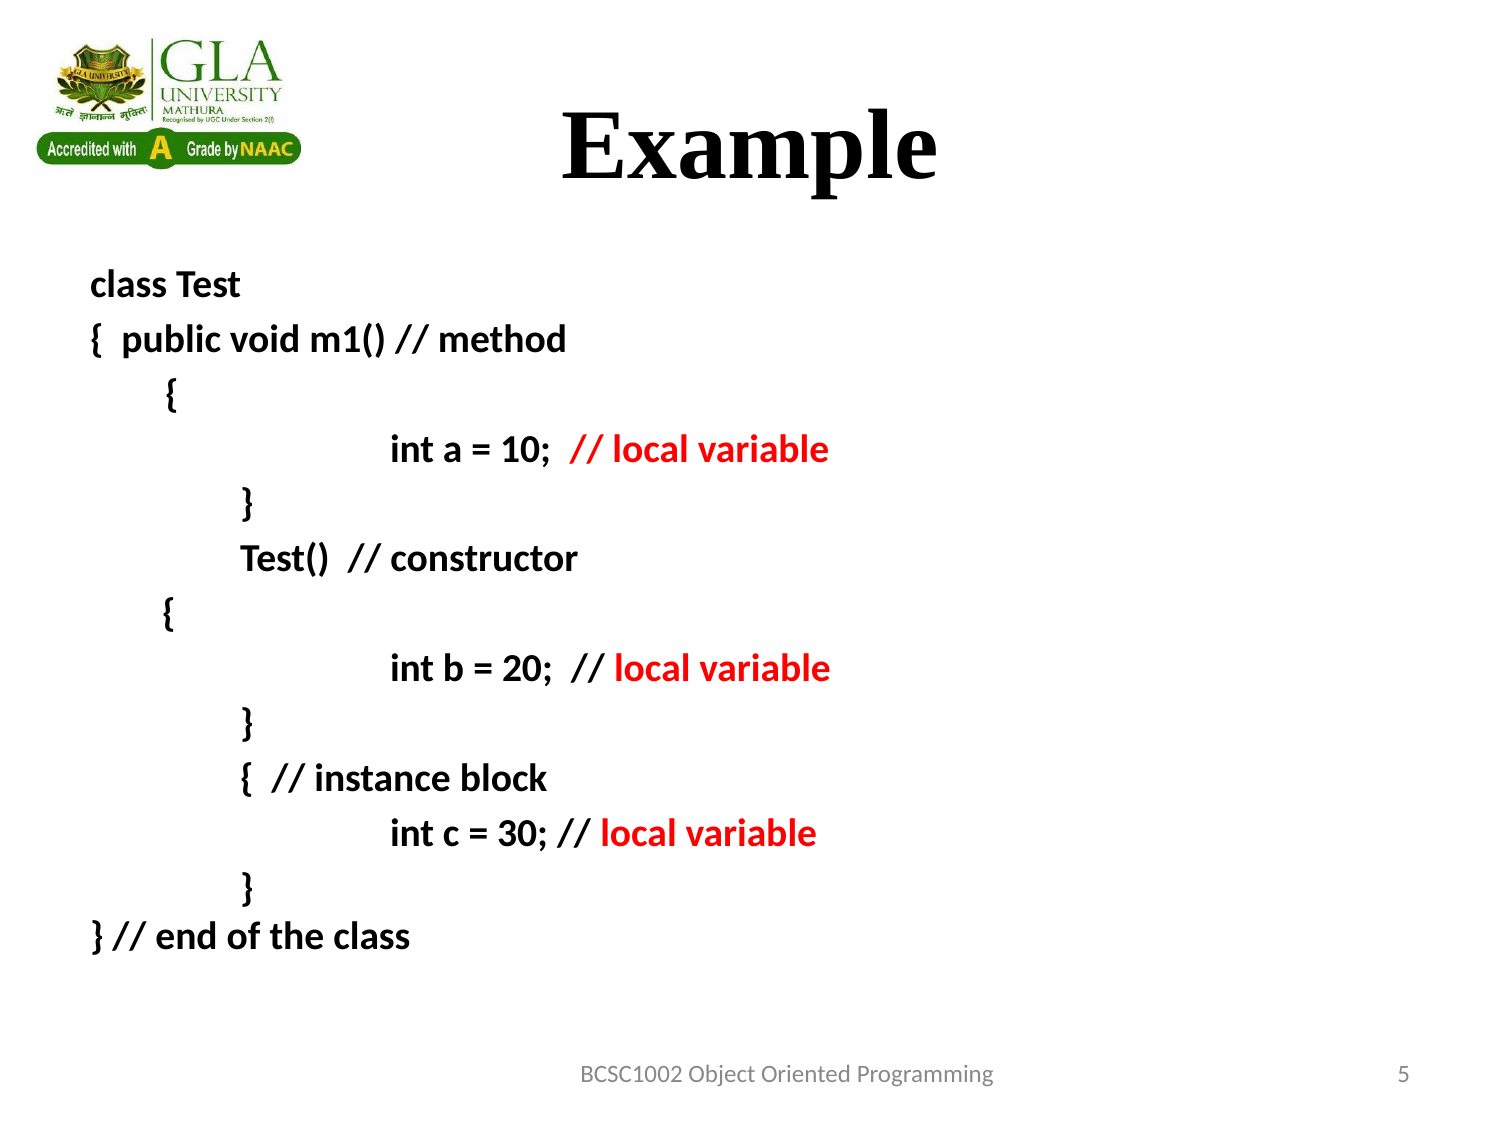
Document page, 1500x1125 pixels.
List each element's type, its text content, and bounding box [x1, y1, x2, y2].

list class Test { public void m1() // method { int a = 10; // local variable } Test() // constructor { int b = 20; // local variable } { // instance block int c = 30; // local variable } } // end of the class [75, 249, 1425, 1043]
slide_number ‹#› [1074, 1043, 1425, 1103]
picture [34, 34, 302, 172]
title Example [75, 45, 1425, 233]
footer BCSC1002 Object Oriented Programming [512, 1043, 1063, 1103]
